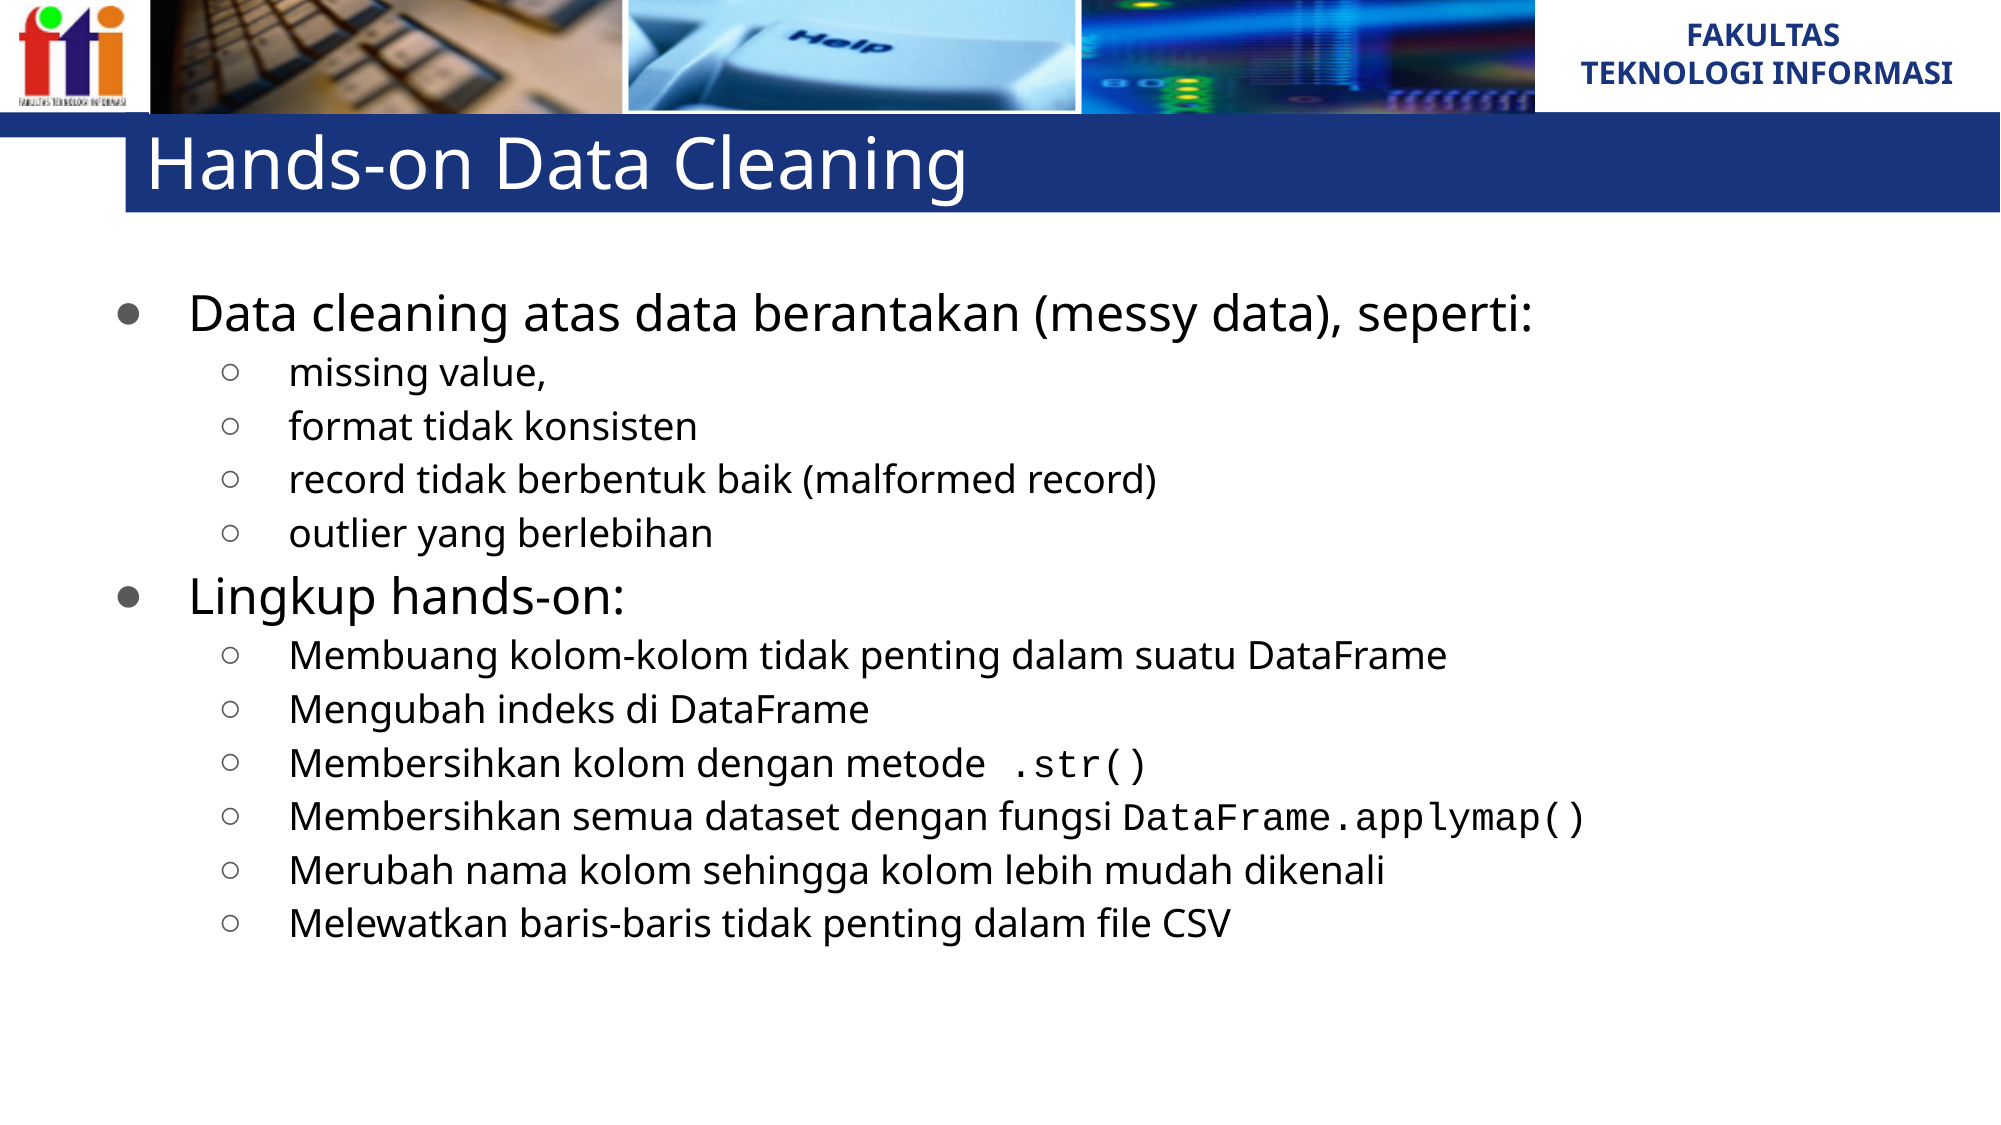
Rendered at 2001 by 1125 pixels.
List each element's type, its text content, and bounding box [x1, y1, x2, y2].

text_box Data cleaning atas data berantakan (messy data), seperti: missing value, format tidak konsisten record tidak berbentuk baik (malformed record) outlier yang berlebihan Lingkup hands-on: Membuang kolom-kolom tidak penting dalam suatu DataFrame Mengubah indeks di DataFrame Membersihkan kolom dengan metode .str() Membersihkan semua dataset dengan fungsi DataFrame.applymap() Merubah nama kolom sehingga kolom lebih mudah dikenali Melewatkan baris-baris tidak penting dalam file CSV [68, 251, 1932, 999]
picture [19, 6, 126, 106]
text_box Hands-on Data Cleaning [125, 97, 1932, 223]
picture [149, 0, 1535, 97]
